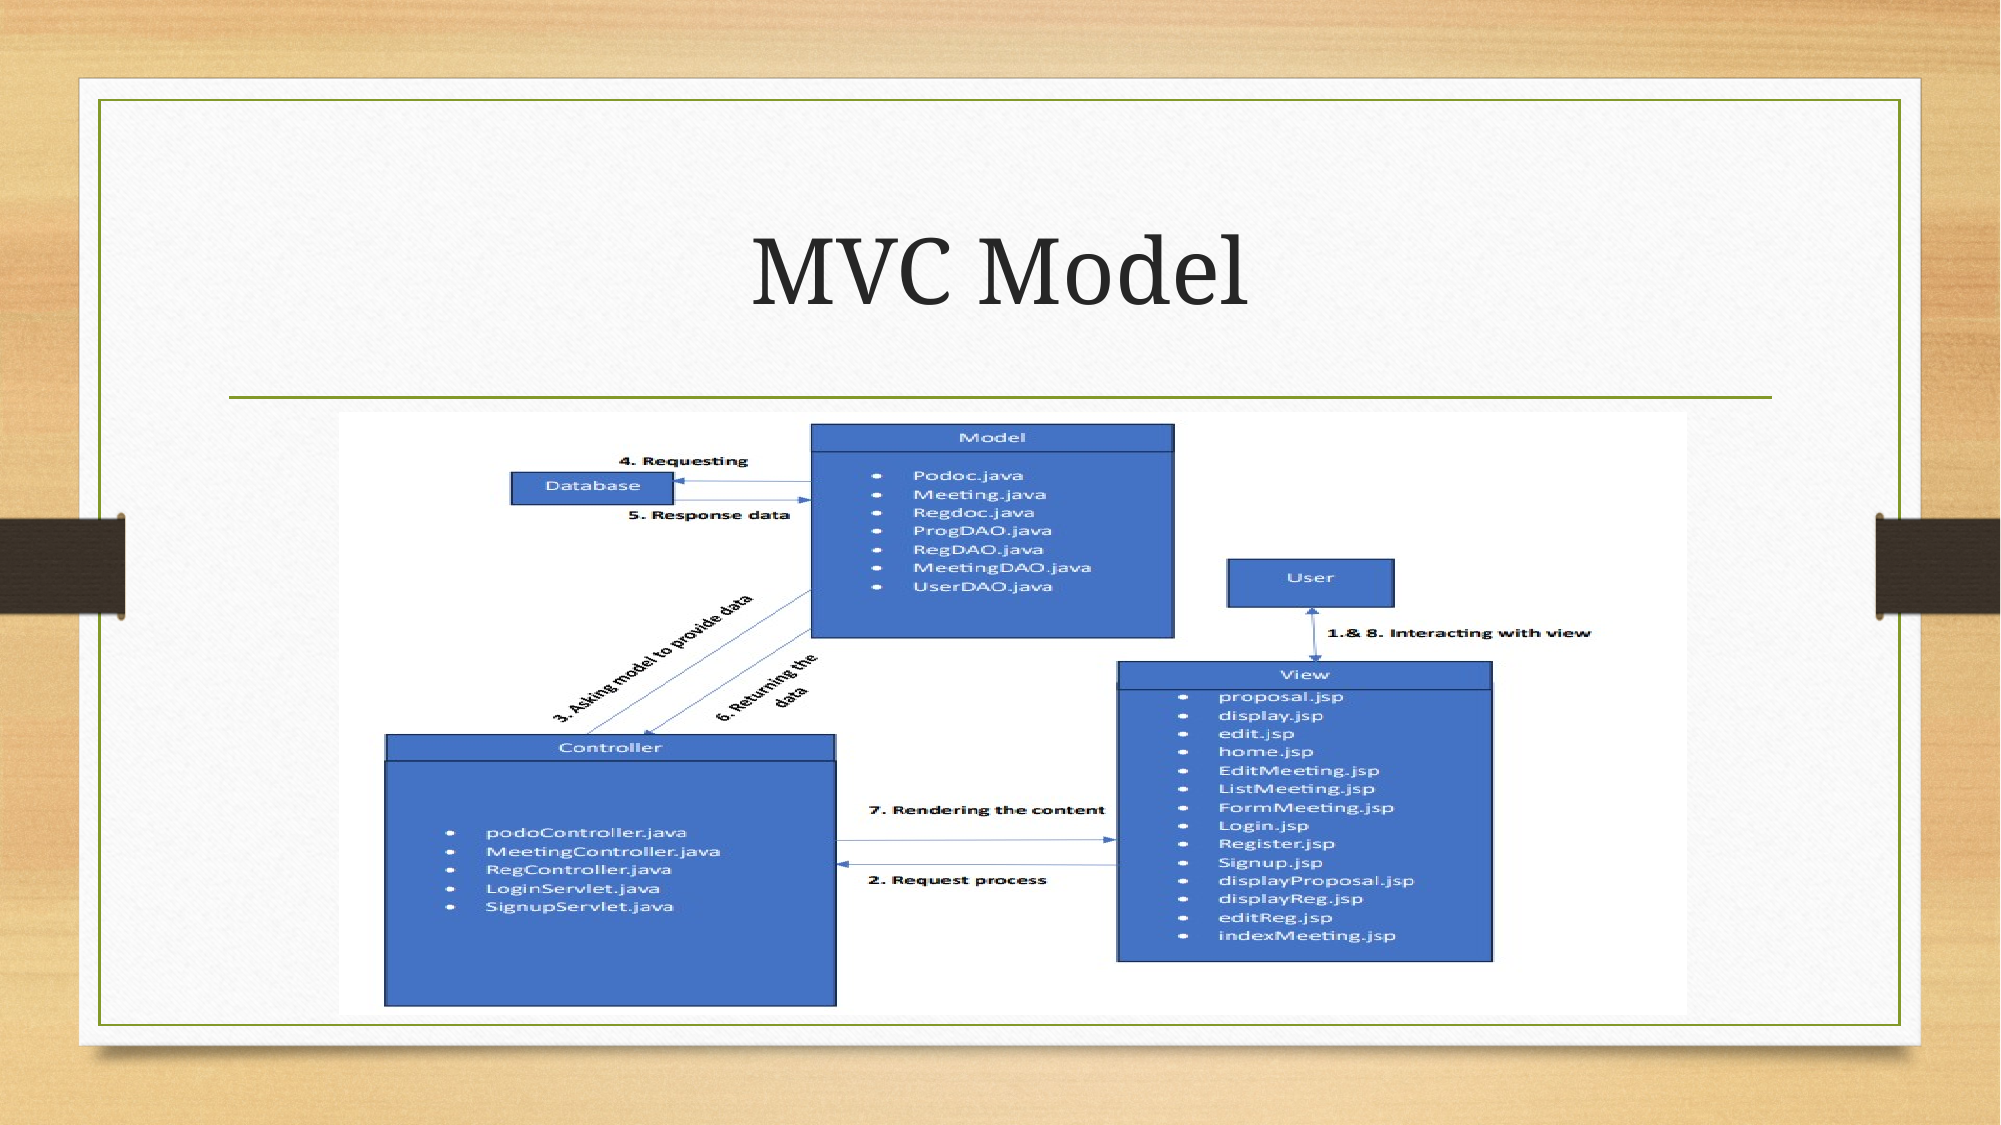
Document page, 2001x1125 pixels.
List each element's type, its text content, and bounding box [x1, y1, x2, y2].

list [339, 411, 1687, 1015]
picture [0, 0, 2001, 1125]
title MVC Model [212, 161, 1788, 375]
